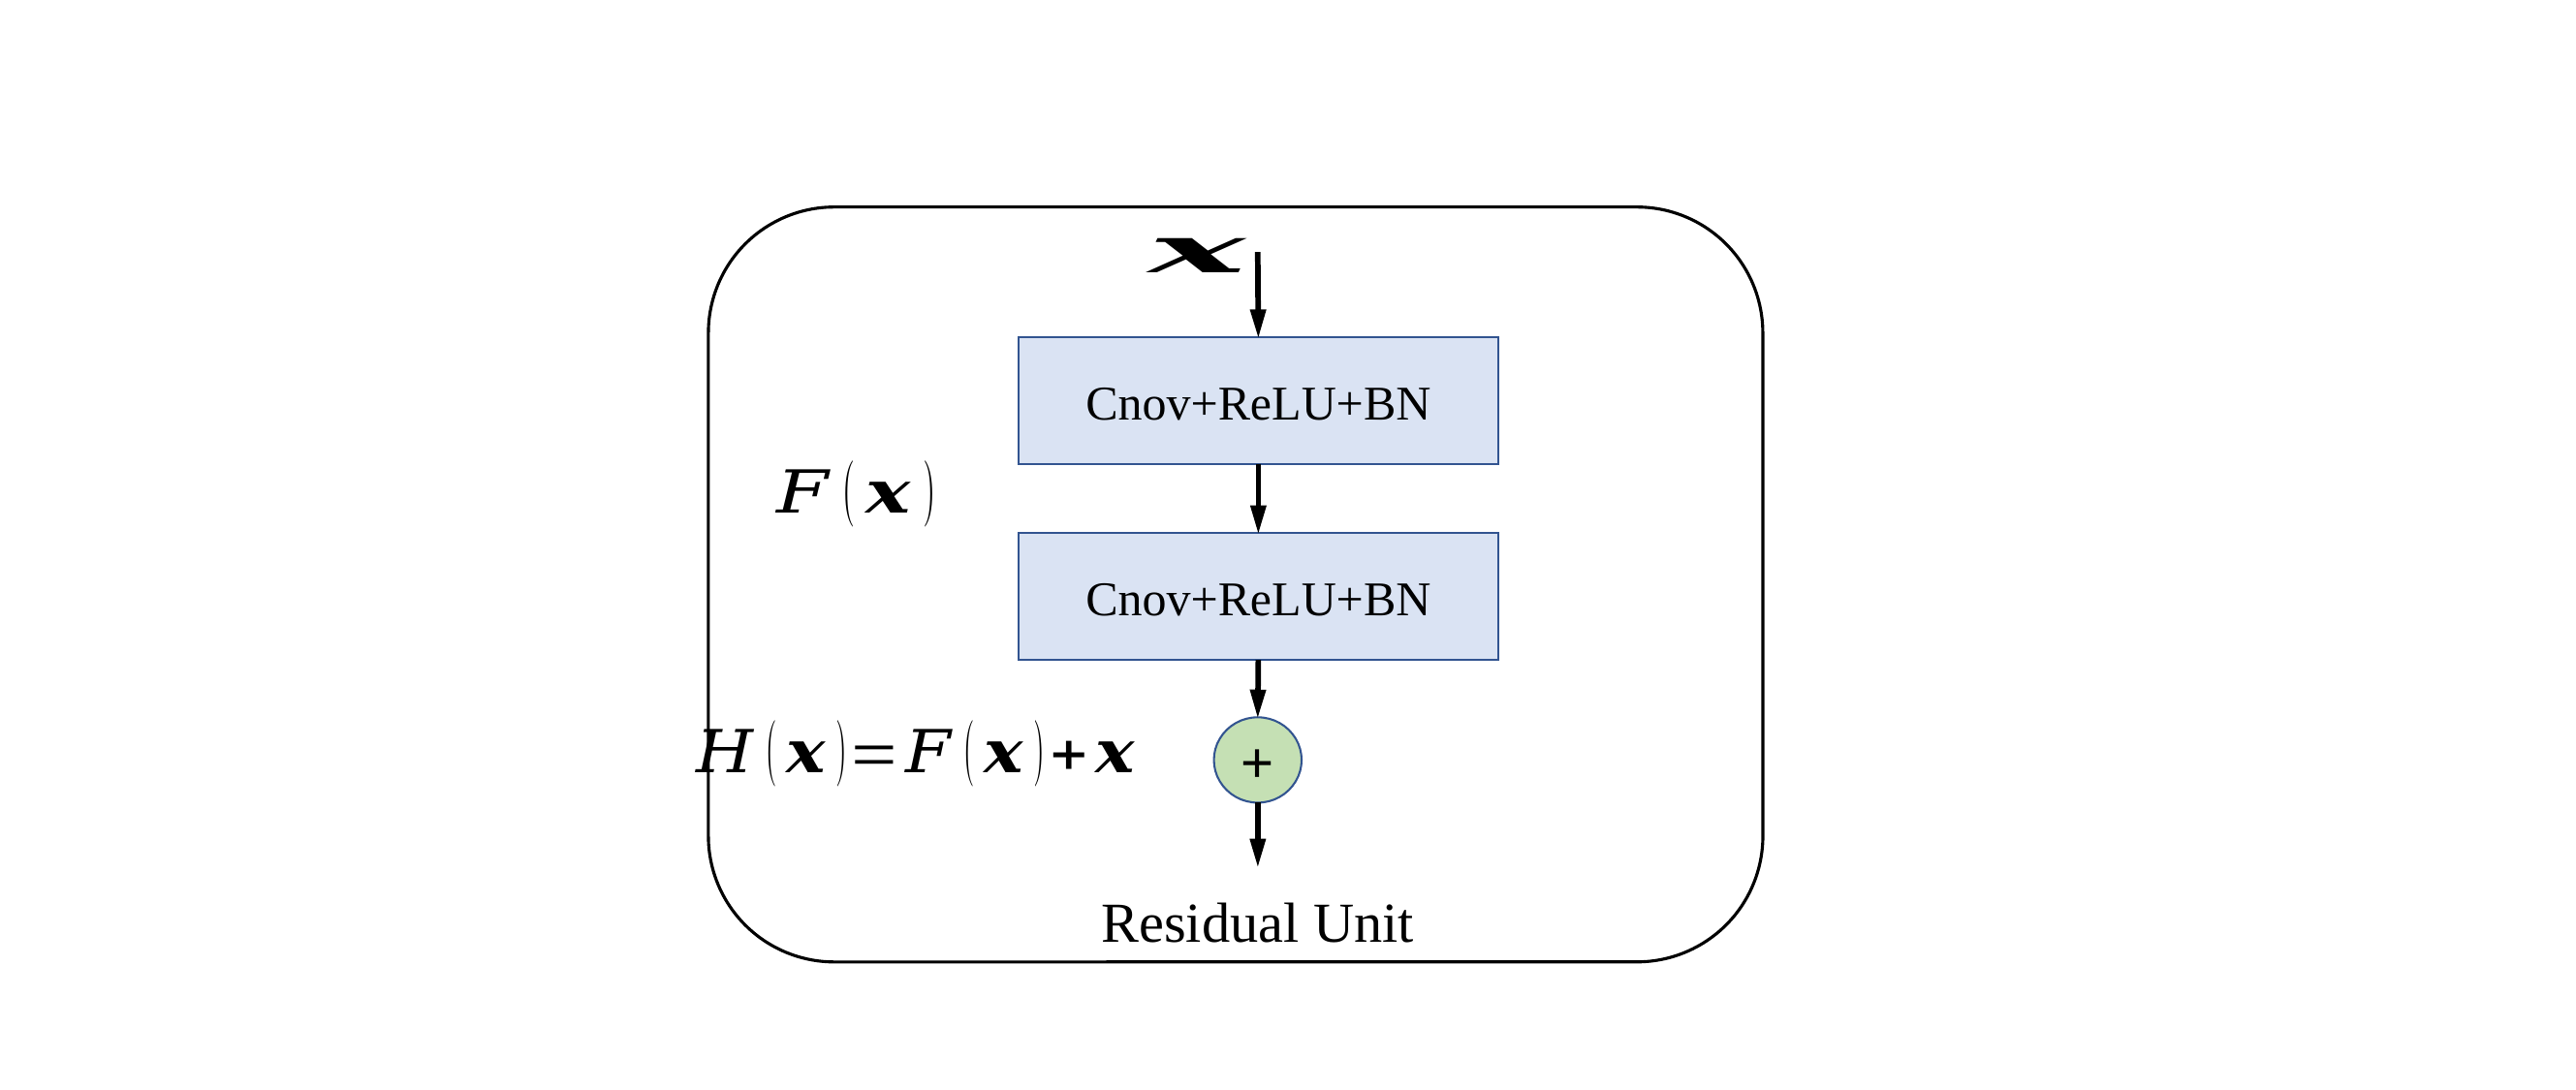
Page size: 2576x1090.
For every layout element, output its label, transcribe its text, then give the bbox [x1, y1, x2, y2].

text_box Residual Unit [1068, 879, 1447, 961]
text_box [707, 205, 1765, 963]
